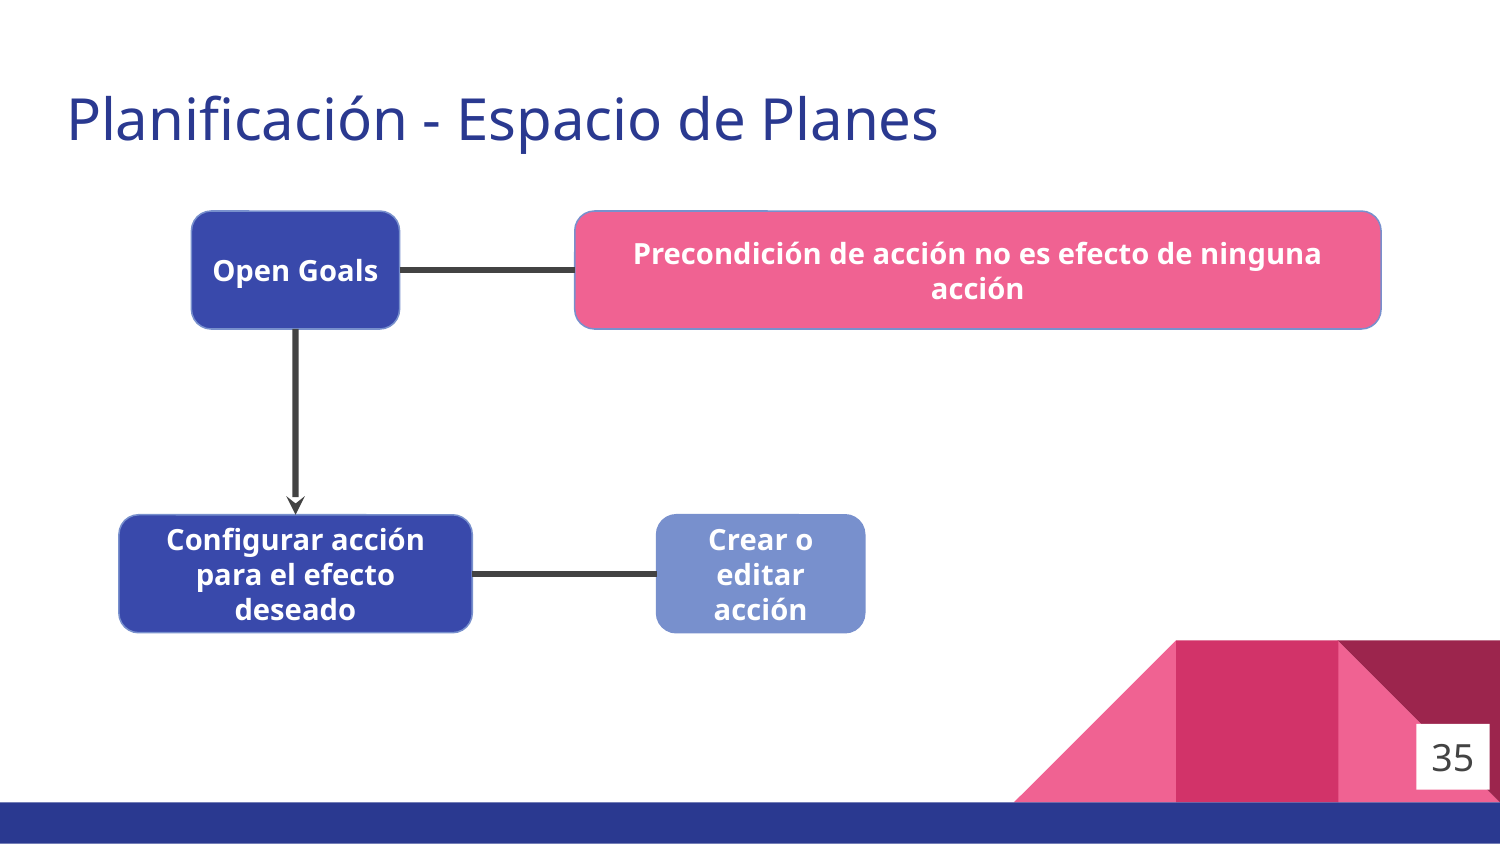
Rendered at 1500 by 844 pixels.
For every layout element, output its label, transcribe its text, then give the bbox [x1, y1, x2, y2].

text_box Open Goals [191, 211, 400, 329]
text_box Configurar acción para el efecto deseado [118, 514, 473, 633]
text_box Crear o editar acción [656, 514, 865, 633]
title Planificación - Espacio de Planes [51, 67, 1076, 167]
text_box Precondición de acción no es efecto de ninguna acción [574, 211, 1382, 329]
text_box 35 [1416, 723, 1490, 790]
